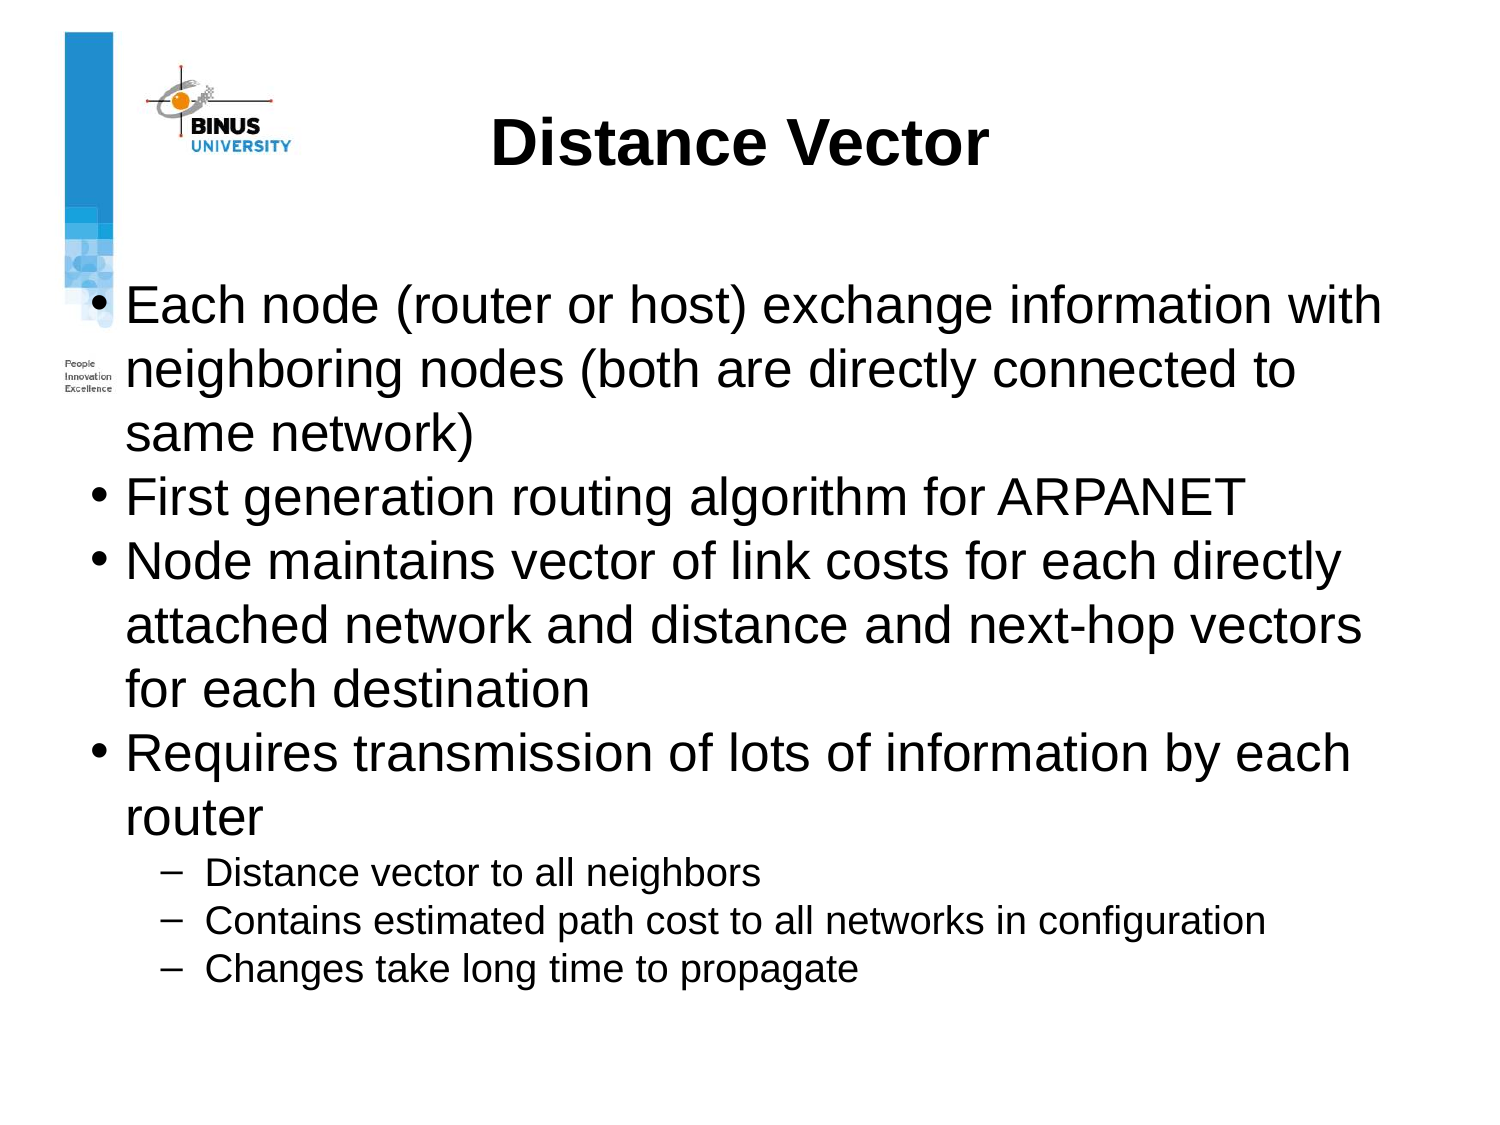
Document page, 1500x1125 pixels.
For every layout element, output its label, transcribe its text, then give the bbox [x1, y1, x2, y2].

list Each node (router or host) exchange information with neighboring nodes (both are directly connected to same network) First generation routing algorithm for ARPANET Node maintains vector of link costs for each directly attached network and distance and next-hop vectors for each destination Requires transmission of lots of information by each router Distance vector to all neighbors Contains estimated path cost to all networks in configuration Changes take long time to propagate [75, 262, 1425, 1005]
picture [0, 31, 1500, 1094]
title Distance Vector [75, 45, 1425, 233]
